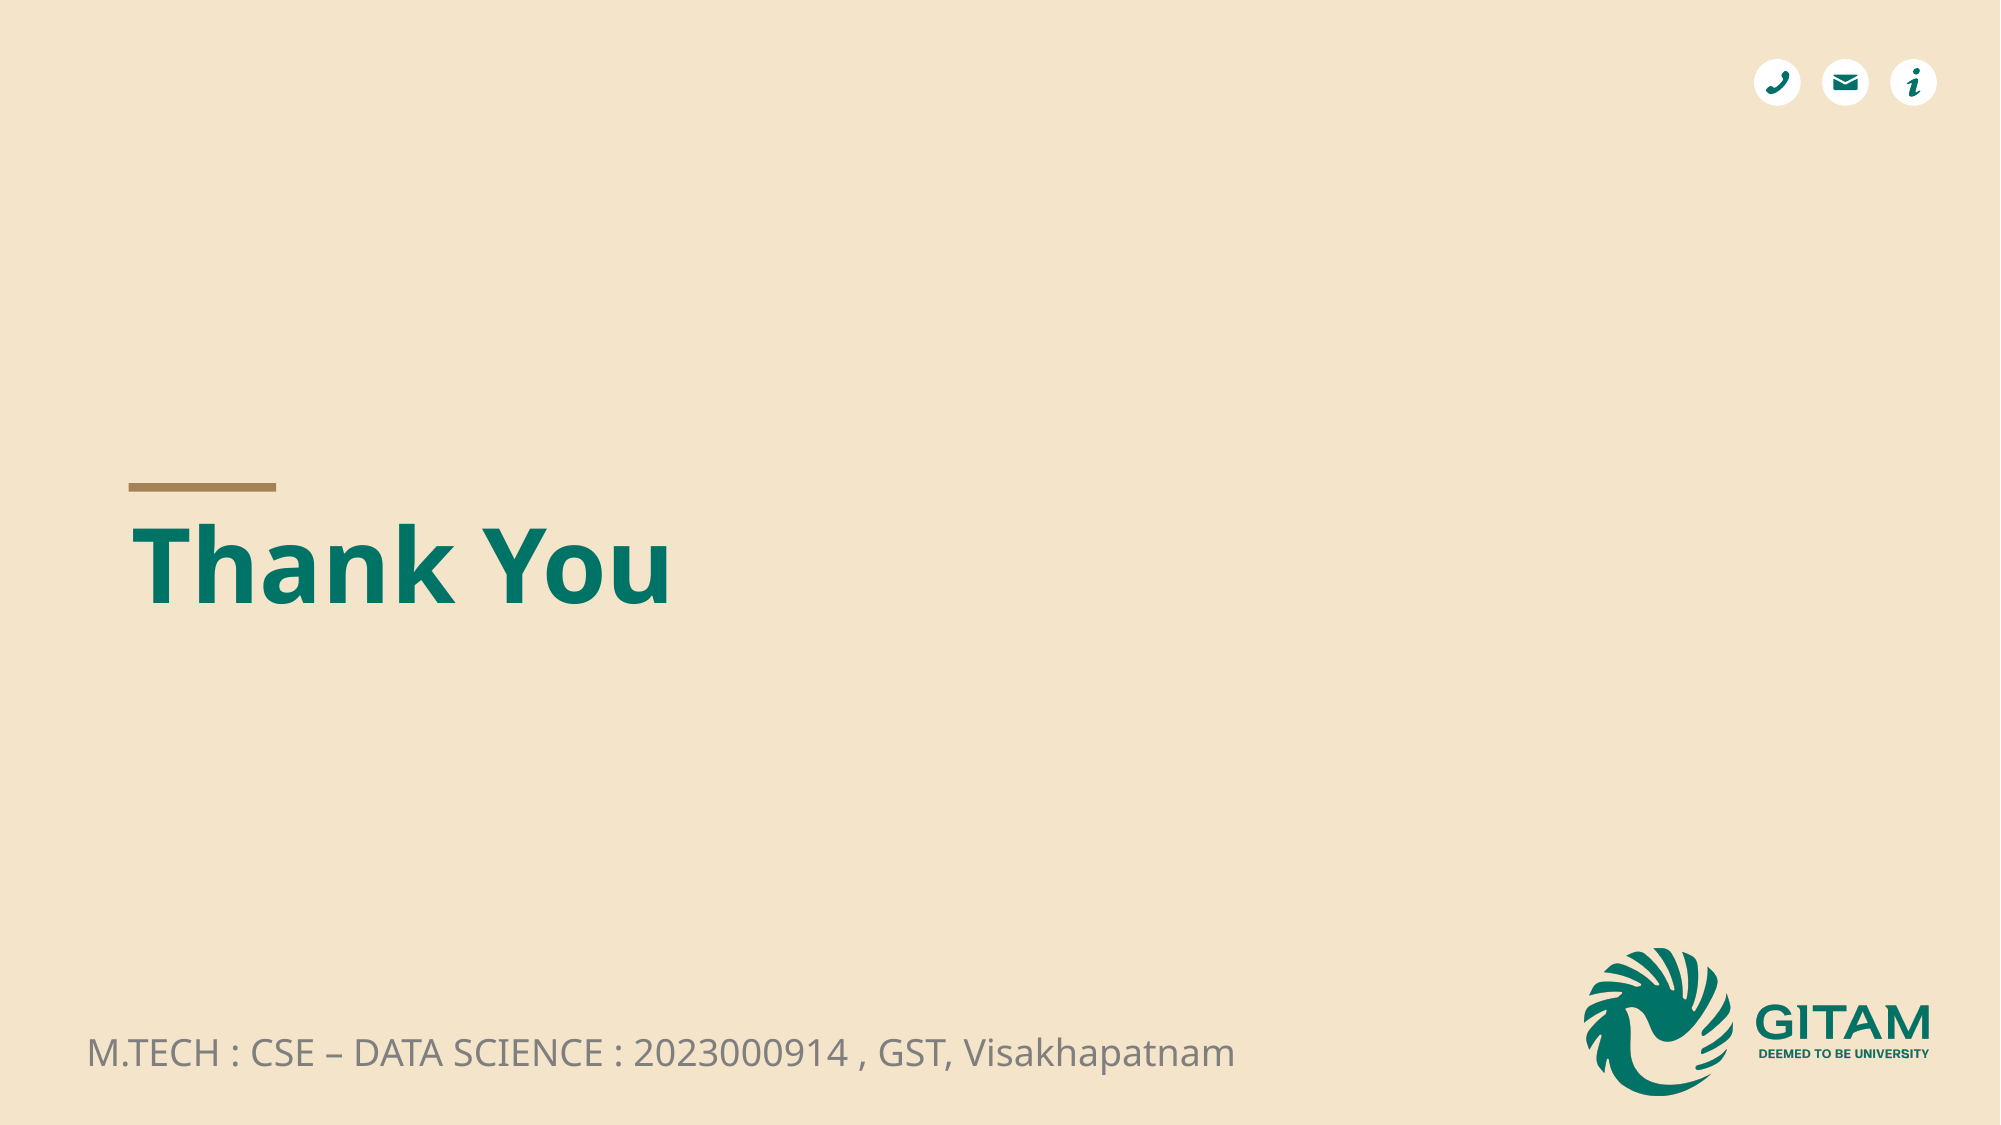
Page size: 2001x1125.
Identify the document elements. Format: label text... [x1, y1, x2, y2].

text_box [1822, 59, 1869, 106]
text_box [1890, 59, 1937, 106]
text_box [1766, 71, 1790, 95]
text_box [1906, 78, 1921, 97]
text_box Thank You [116, 492, 889, 633]
text_box [128, 483, 277, 492]
text_box [1833, 74, 1858, 91]
text_box M.TECH : CSE – DATA SCIENCE : 2023000914 , GST, Visakhapatnam [71, 1021, 1364, 1082]
picture [1584, 947, 1929, 1096]
text_box [1913, 67, 1920, 75]
text_box [1753, 59, 1801, 106]
